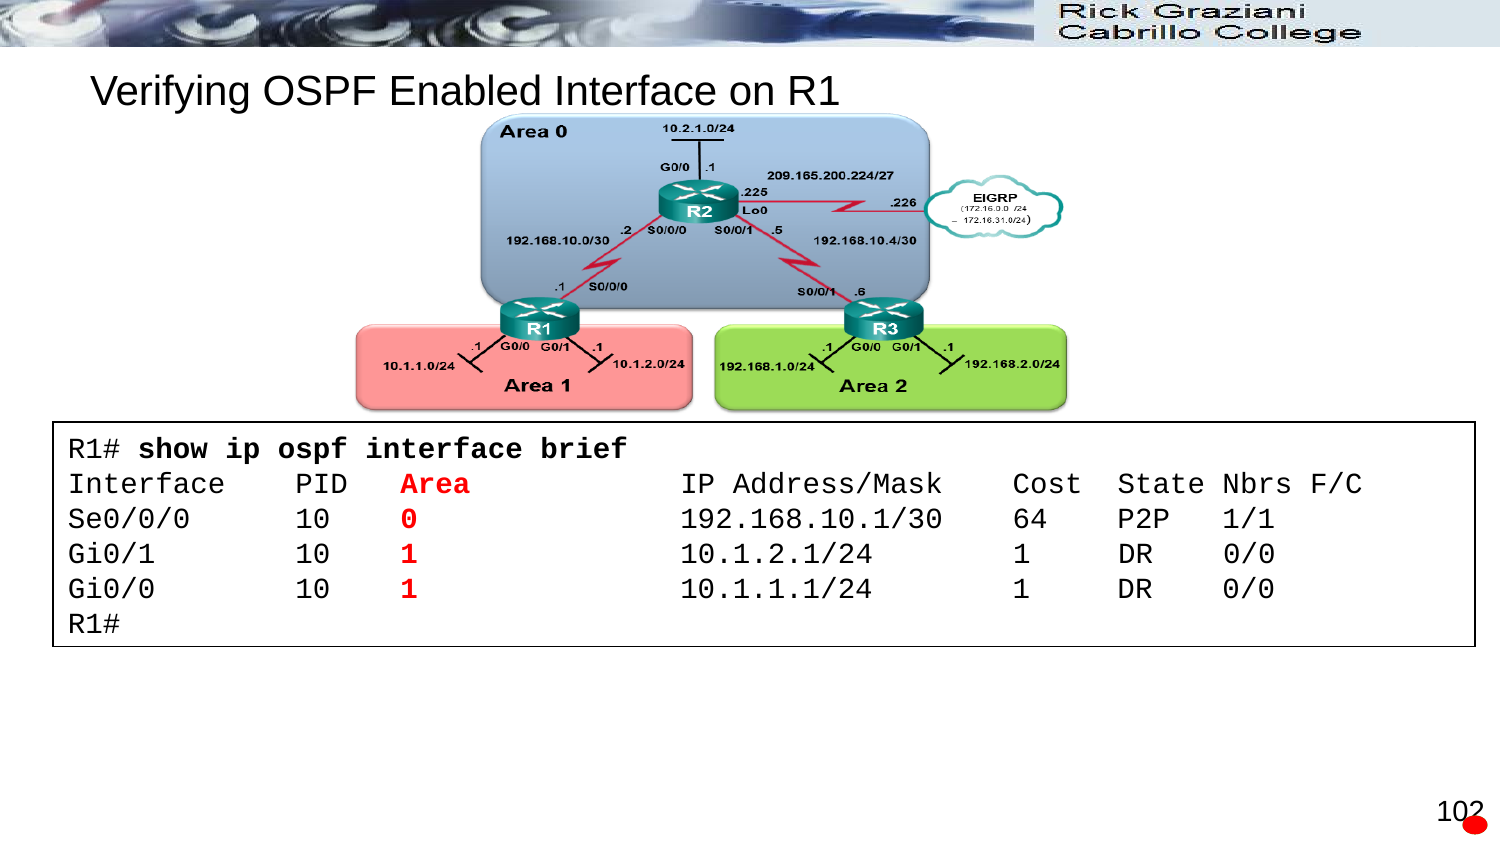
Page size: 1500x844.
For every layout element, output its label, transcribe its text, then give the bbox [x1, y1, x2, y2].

picture [0, 0, 1500, 47]
slide_number 102 [1149, 784, 1500, 844]
picture [342, 108, 1080, 416]
text_box [1462, 815, 1488, 835]
text_box R1# show ip ospf interface brief Interface PID Area IP Address/Mask Cost State Nbrs F/C Se0/0/0 10 0 192.168.10.1/30 64 P2P 1/1 Gi0/1 10 1 10.1.2.1/24 1 DR 0/0 Gi0/0 10 1 10.1.1.1/24 1 DR 0/0 R1# [53, 421, 1475, 647]
title Verifying OSPF Enabled Interface on R1 [75, 56, 1425, 122]
